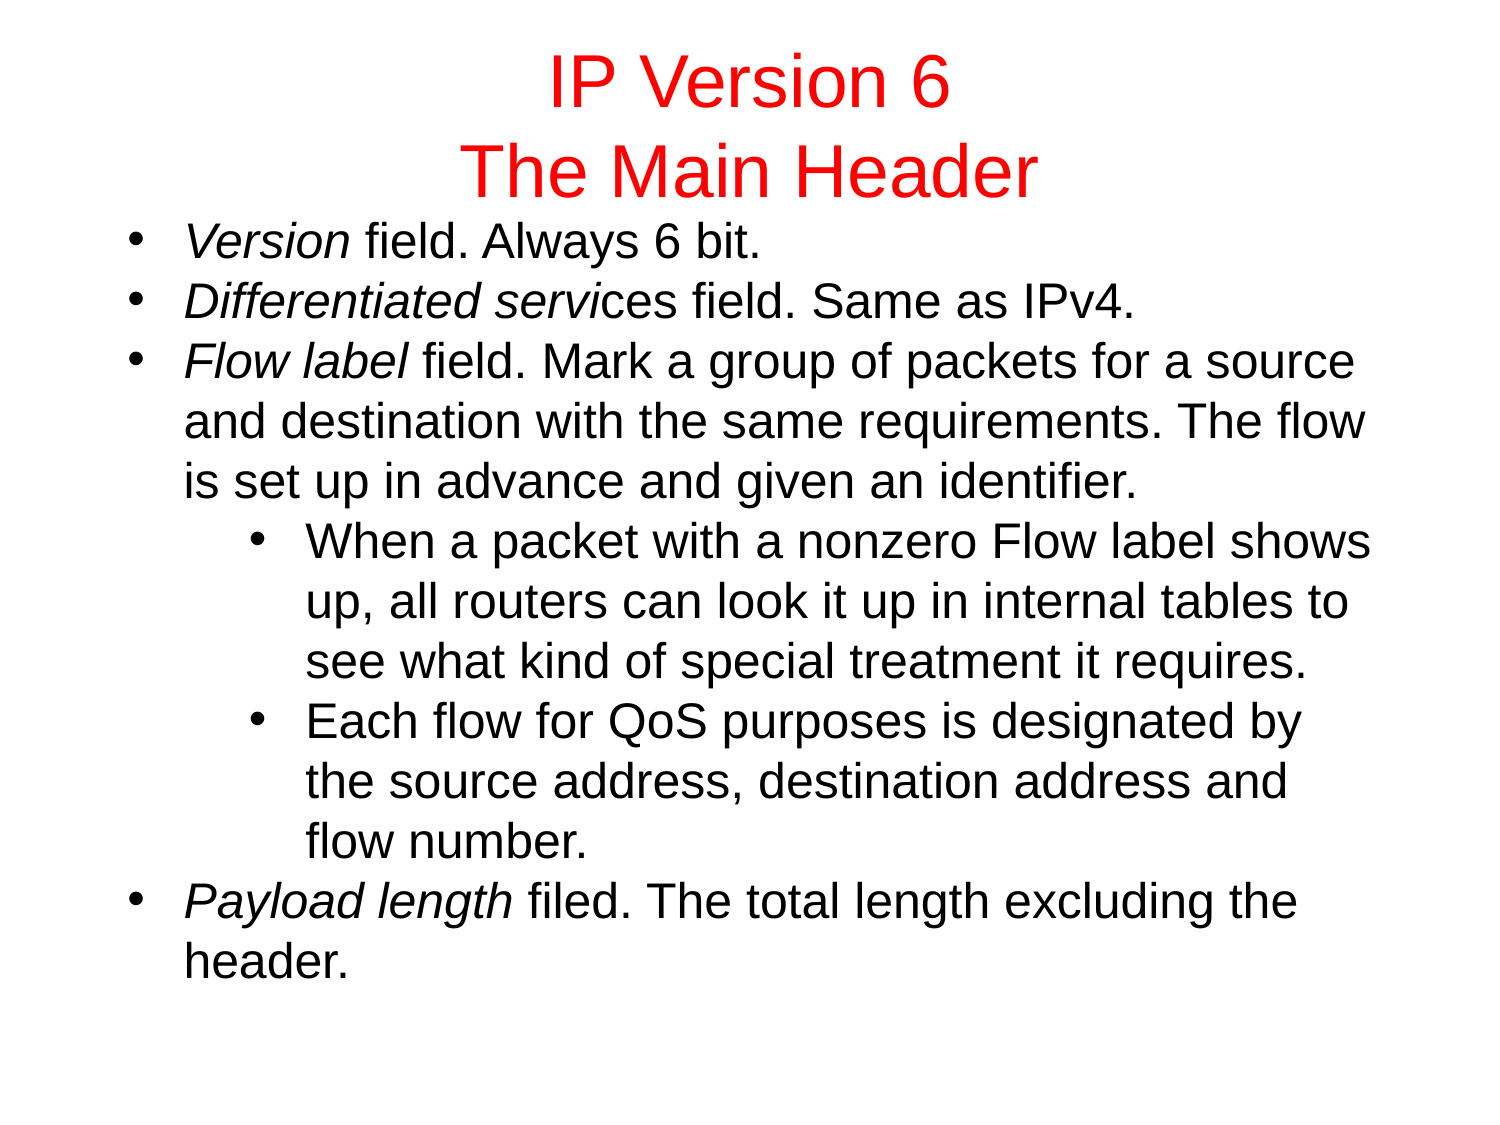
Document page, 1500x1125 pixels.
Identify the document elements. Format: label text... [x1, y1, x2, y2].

text_box Version field. Always 6 bit. Differentiated services field. Same as IPv4. Flow label field. Mark a group of packets for a source and destination with the same requirements. The flow is set up in advance and given an identifier. When a packet with a nonzero Flow label shows up, all routers can look it up in internal tables to see what kind of special treatment it requires. Each flow for QoS purposes is designated by the source address, destination address and flow number. Payload length filed. The total length excluding the header. [112, 201, 1388, 996]
title IP Version 6 The Main Header [0, 0, 1500, 245]
